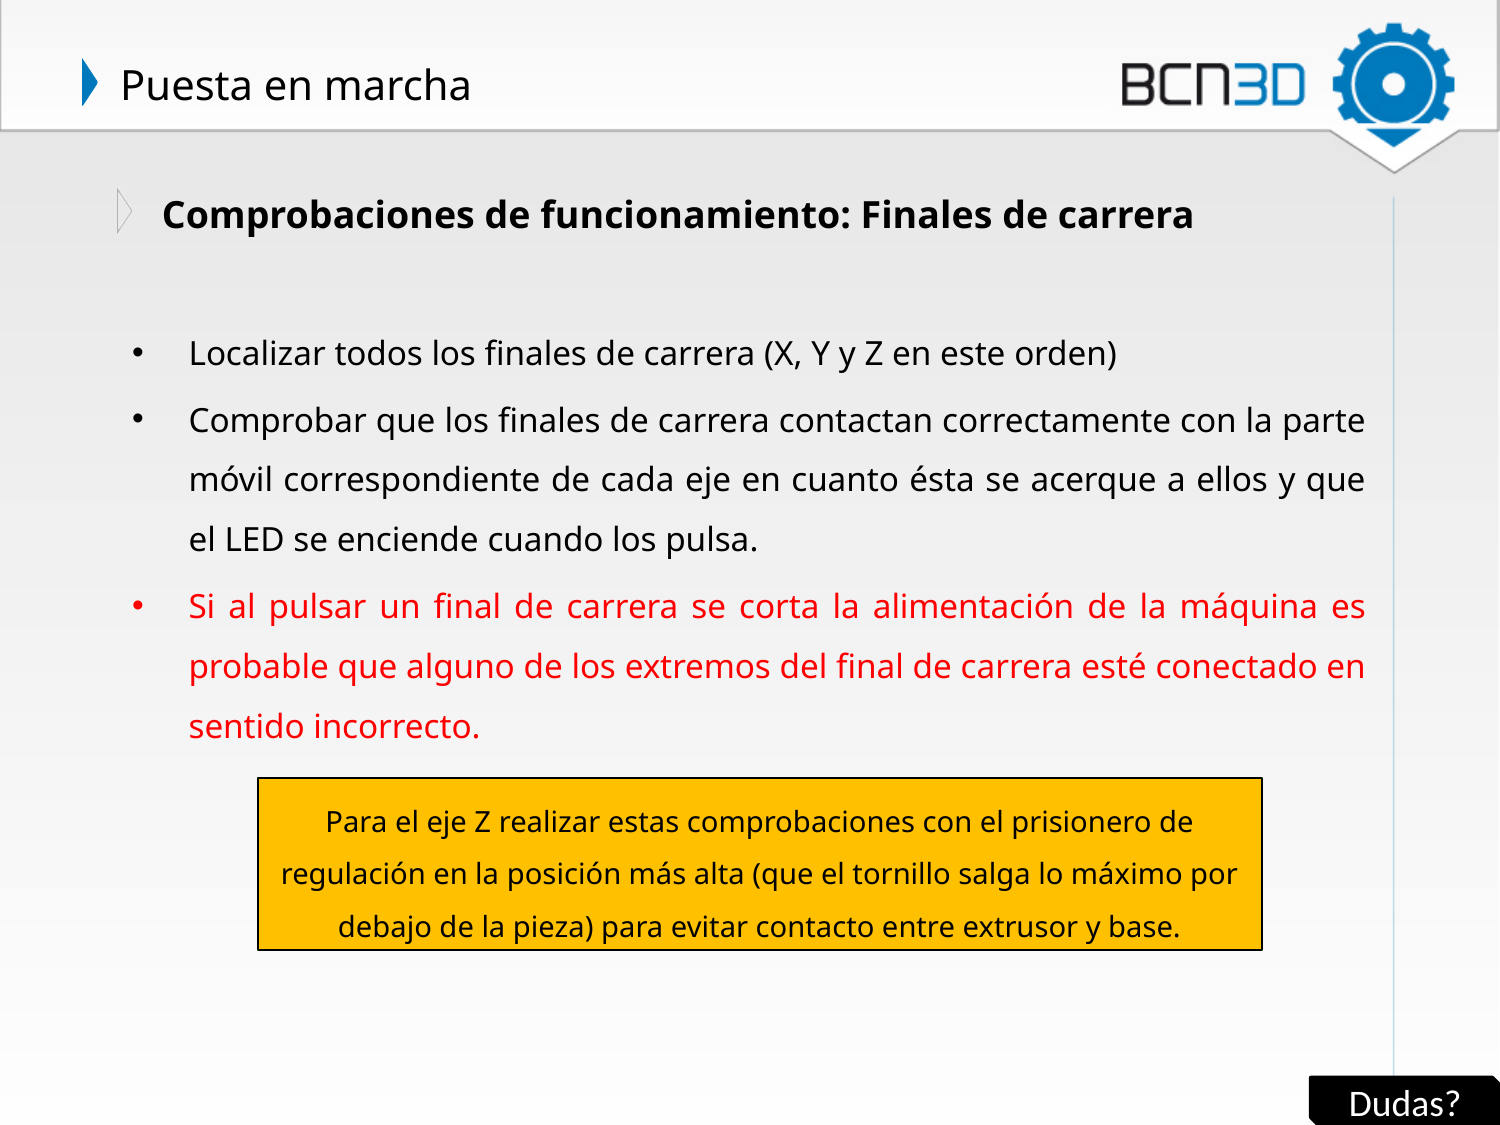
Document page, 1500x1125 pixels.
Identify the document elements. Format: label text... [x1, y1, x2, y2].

title Puesta en marcha [105, 51, 1067, 113]
list Localizar todos los finales de carrera (X, Y y Z en este orden) Comprobar que los finales de carrera contactan correctamente con la parte móvil correspondiente de cada eje en cuanto ésta se acerque a ellos y que el LED se enciende cuando los pulsa. Si al pulsar un final de carrera se corta la alimentación de la máquina es probable que alguno de los extremos del final de carrera esté conectado en sentido incorrecto. [117, 304, 1383, 1032]
text_box Para el eje Z realizar estas comprobaciones con el prisionero de regulación en la posición más alta (que el tornillo salga lo máximo por debajo de la pieza) para evitar contacto entre extrusor y base. [257, 778, 1262, 951]
text_box Dudas? [1308, 1075, 1500, 1125]
picture [0, 0, 1500, 1125]
list Comprobaciones de funcionamiento: Finales de carrera [146, 183, 1383, 243]
